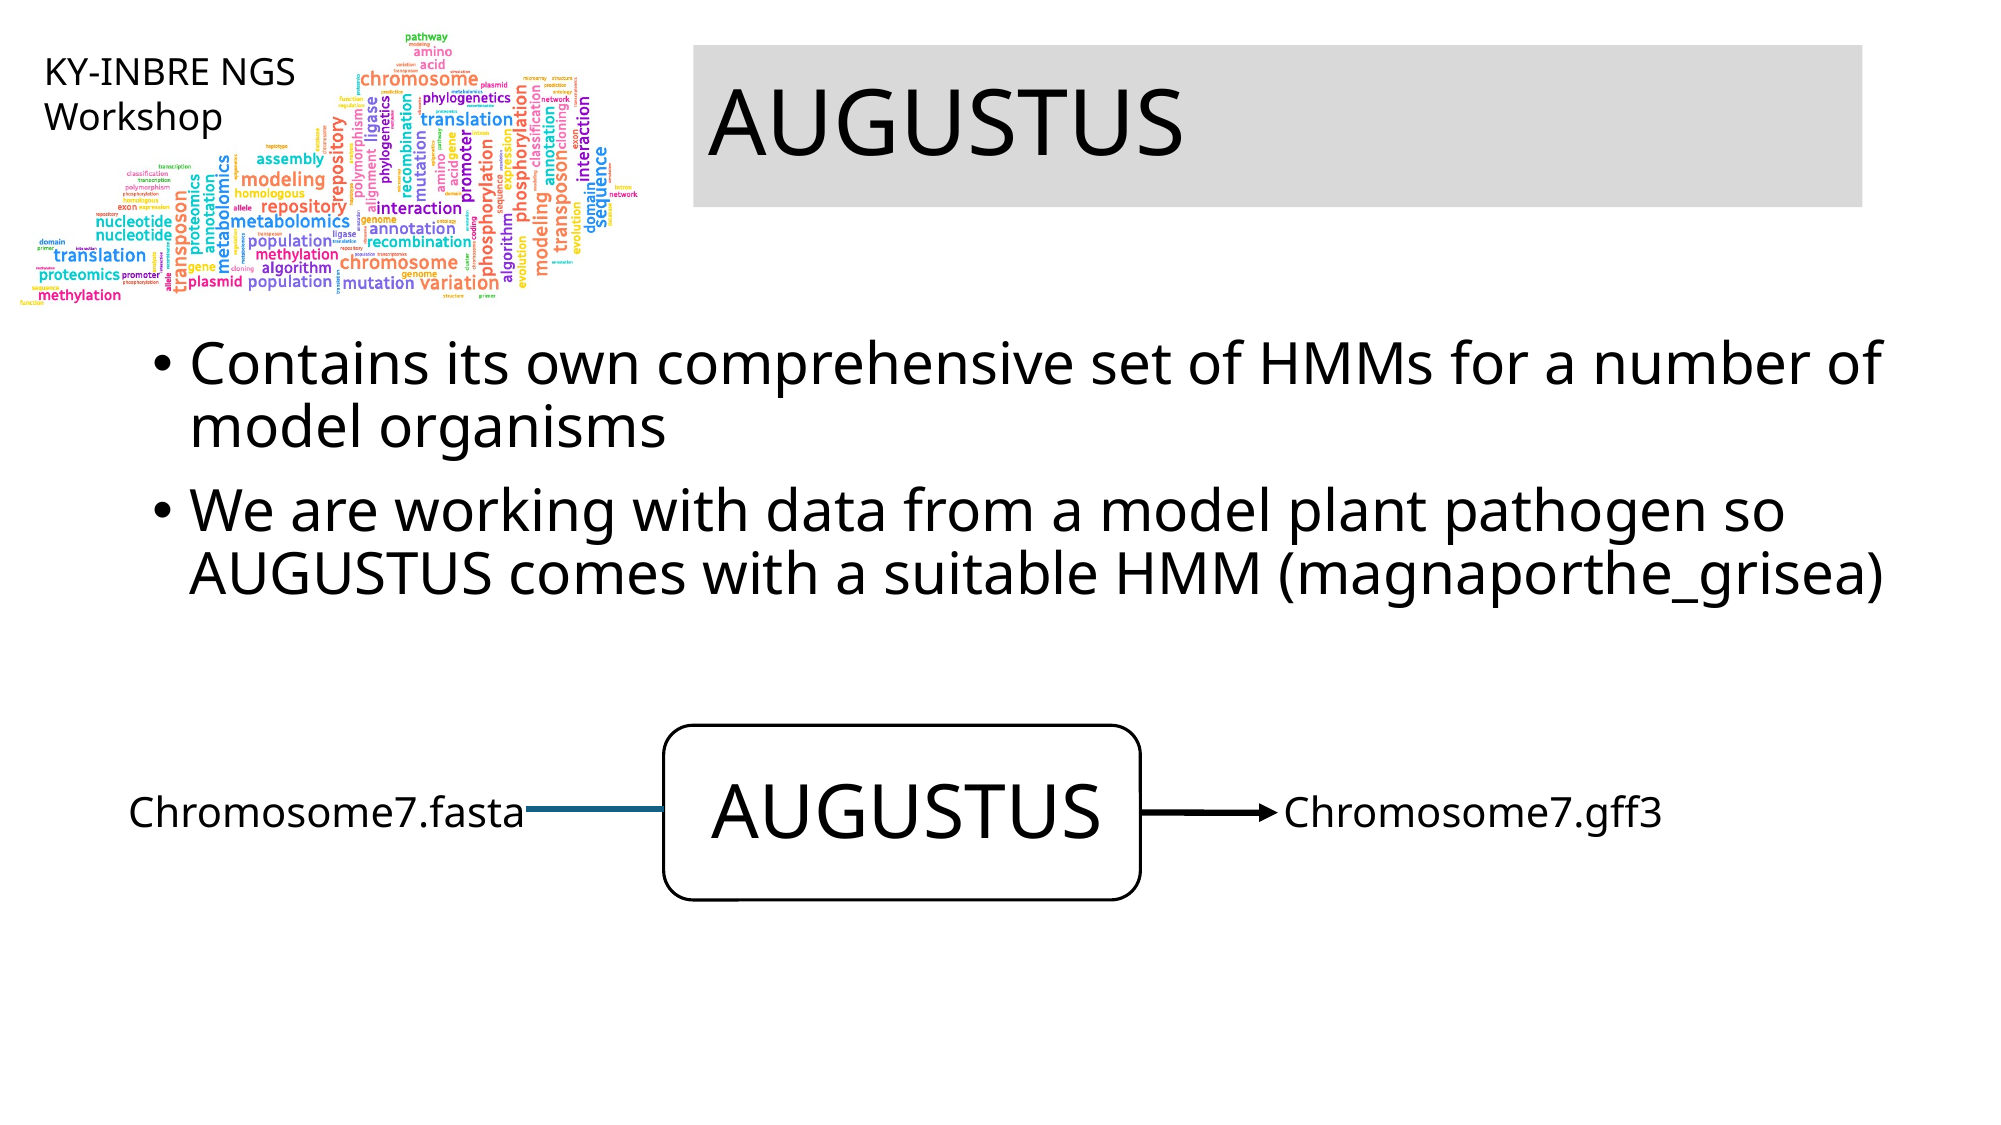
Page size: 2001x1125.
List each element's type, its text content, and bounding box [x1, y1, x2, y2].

picture [9, 24, 643, 311]
text_box Chromosome7.gff3 [1268, 778, 1678, 844]
text_box Chromosome7.fasta [113, 778, 541, 844]
text_box [662, 723, 1142, 902]
list Contains its own comprehensive set of HMMs for a number of model organisms We are working with data from a model plant pathogen so AUGUSTUS comes with a suitable HMM (magnaporthe_grisea) [137, 327, 1907, 1014]
title AUGUSTUS [693, 45, 1863, 208]
